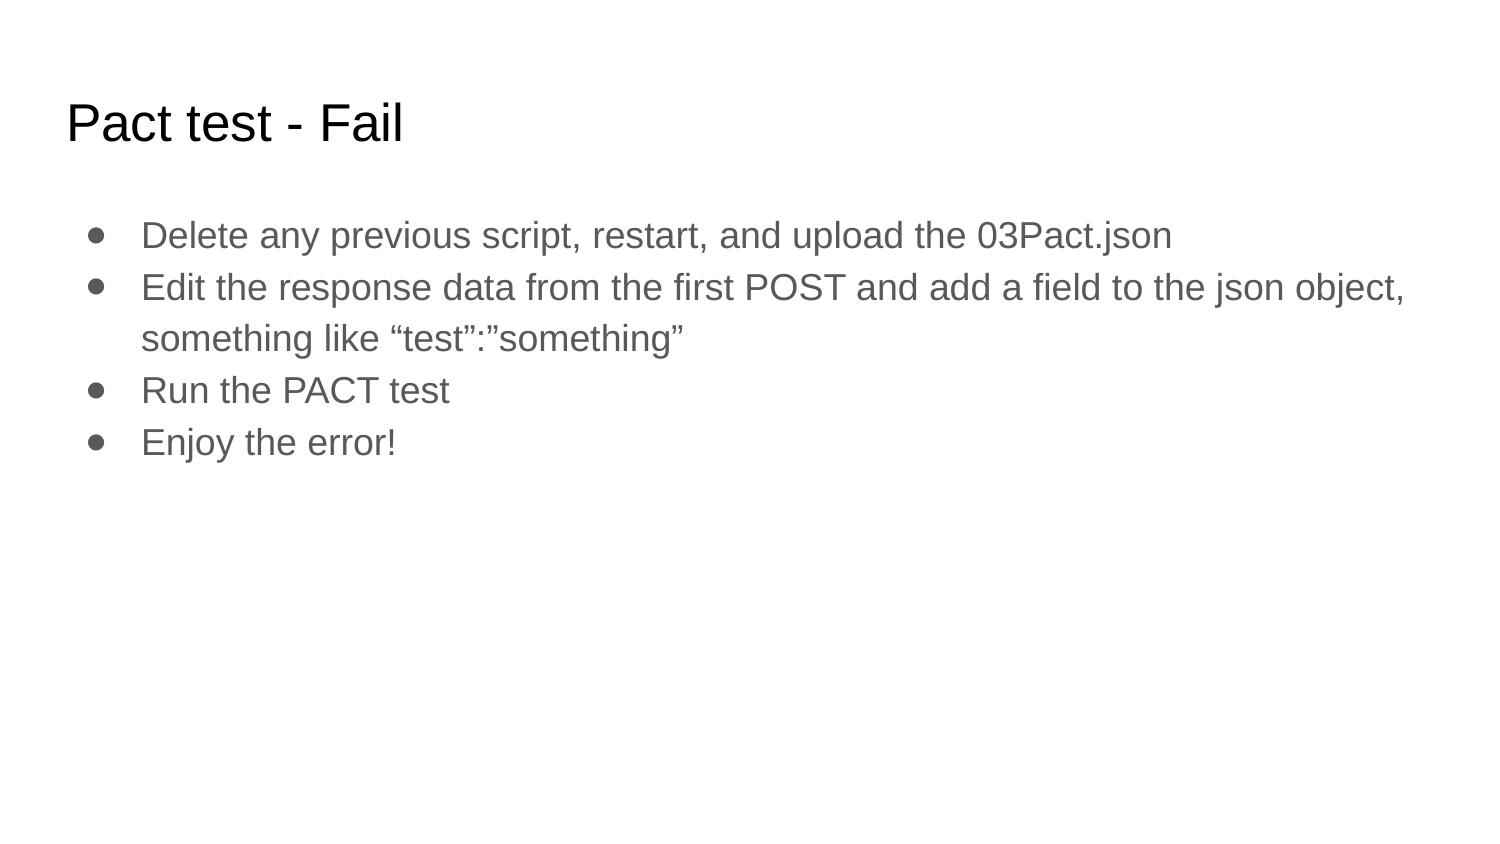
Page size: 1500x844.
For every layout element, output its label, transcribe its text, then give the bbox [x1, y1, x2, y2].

list Delete any previous script, restart, and upload the 03Pact.json Edit the response data from the first POST and add a field to the json object, something like “test”:”something” Run the PACT test Enjoy the error! [51, 189, 1449, 750]
title Pact test - Fail [51, 72, 1449, 167]
